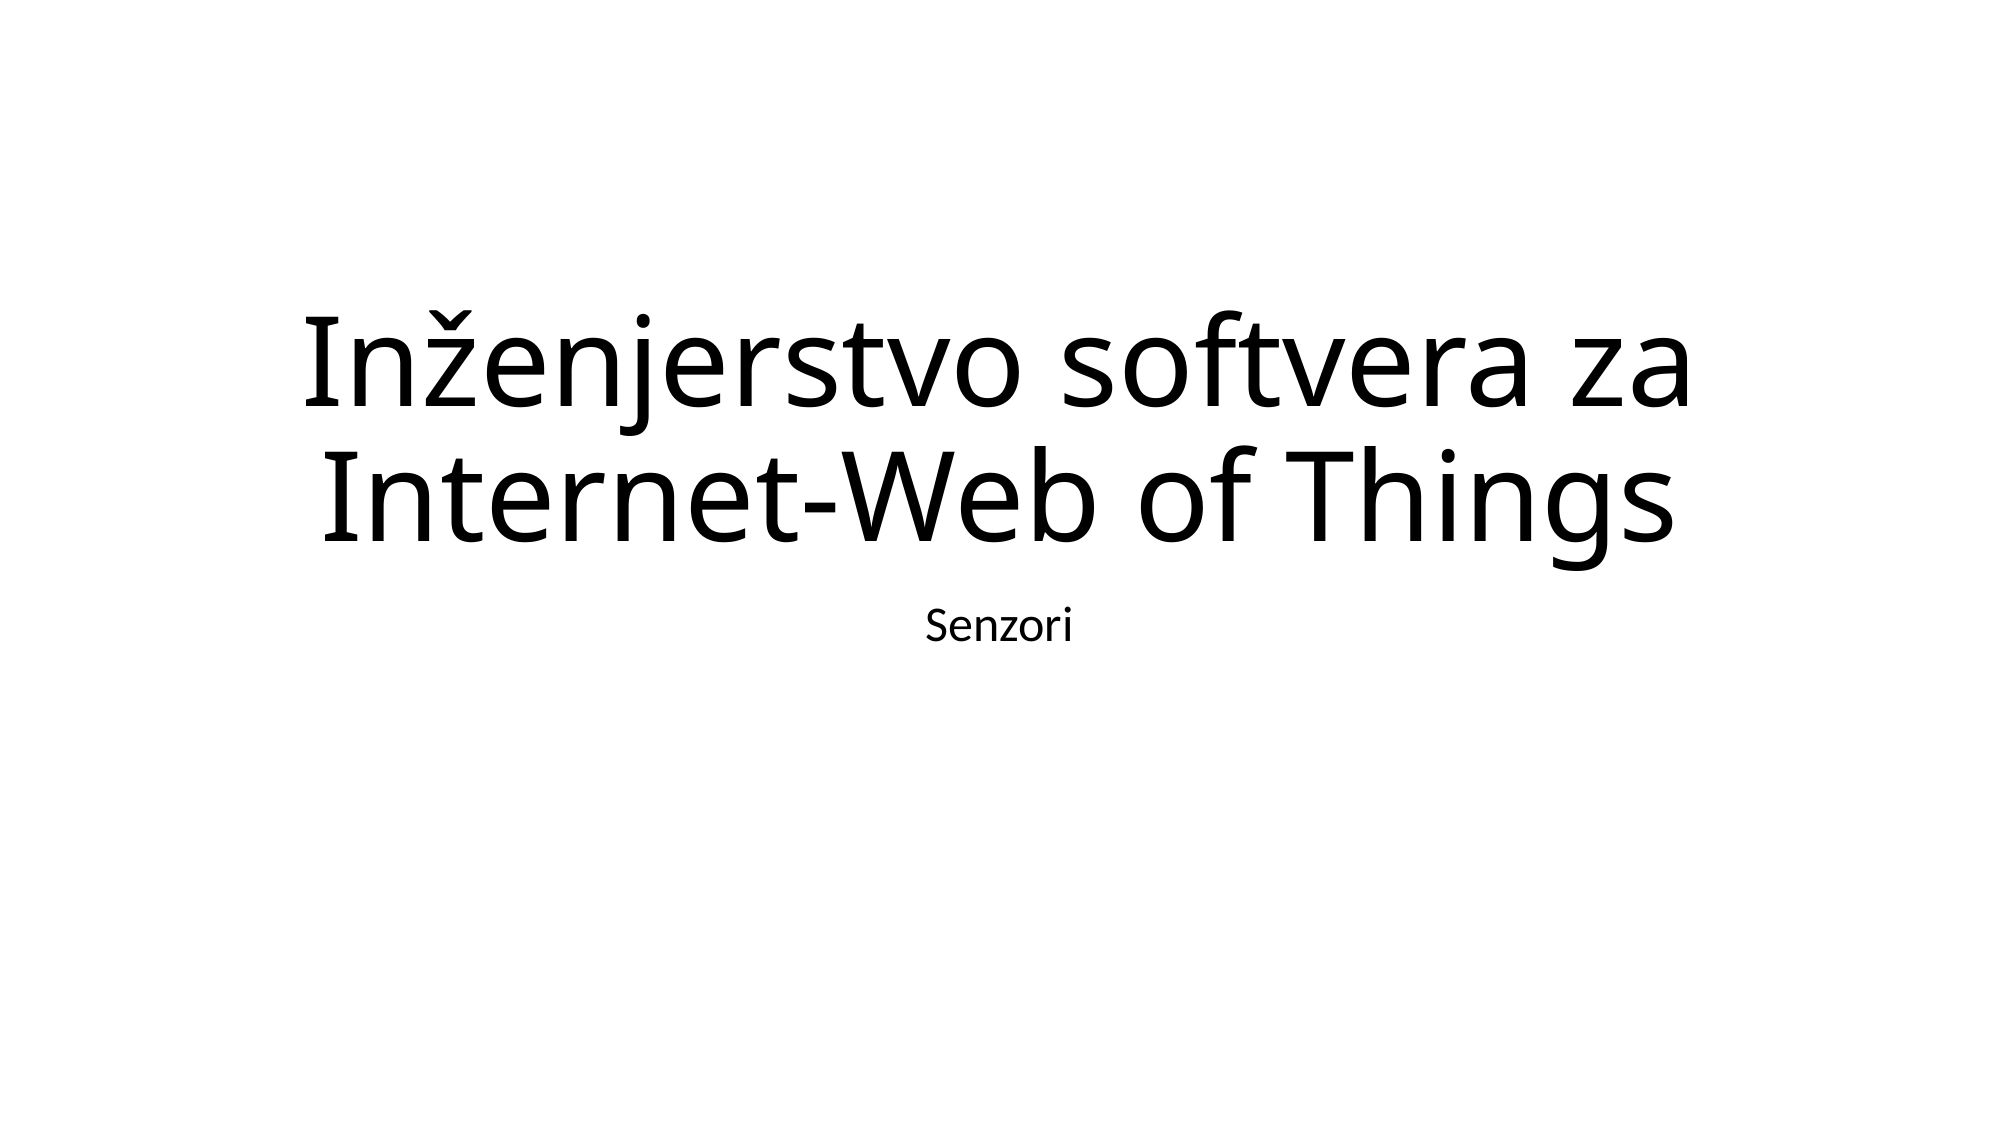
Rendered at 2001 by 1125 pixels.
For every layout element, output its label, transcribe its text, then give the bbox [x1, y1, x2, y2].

subtitle Senzori [249, 590, 1750, 863]
title Inženjerstvo softvera za Internet-Web of Things [249, 184, 1750, 576]
